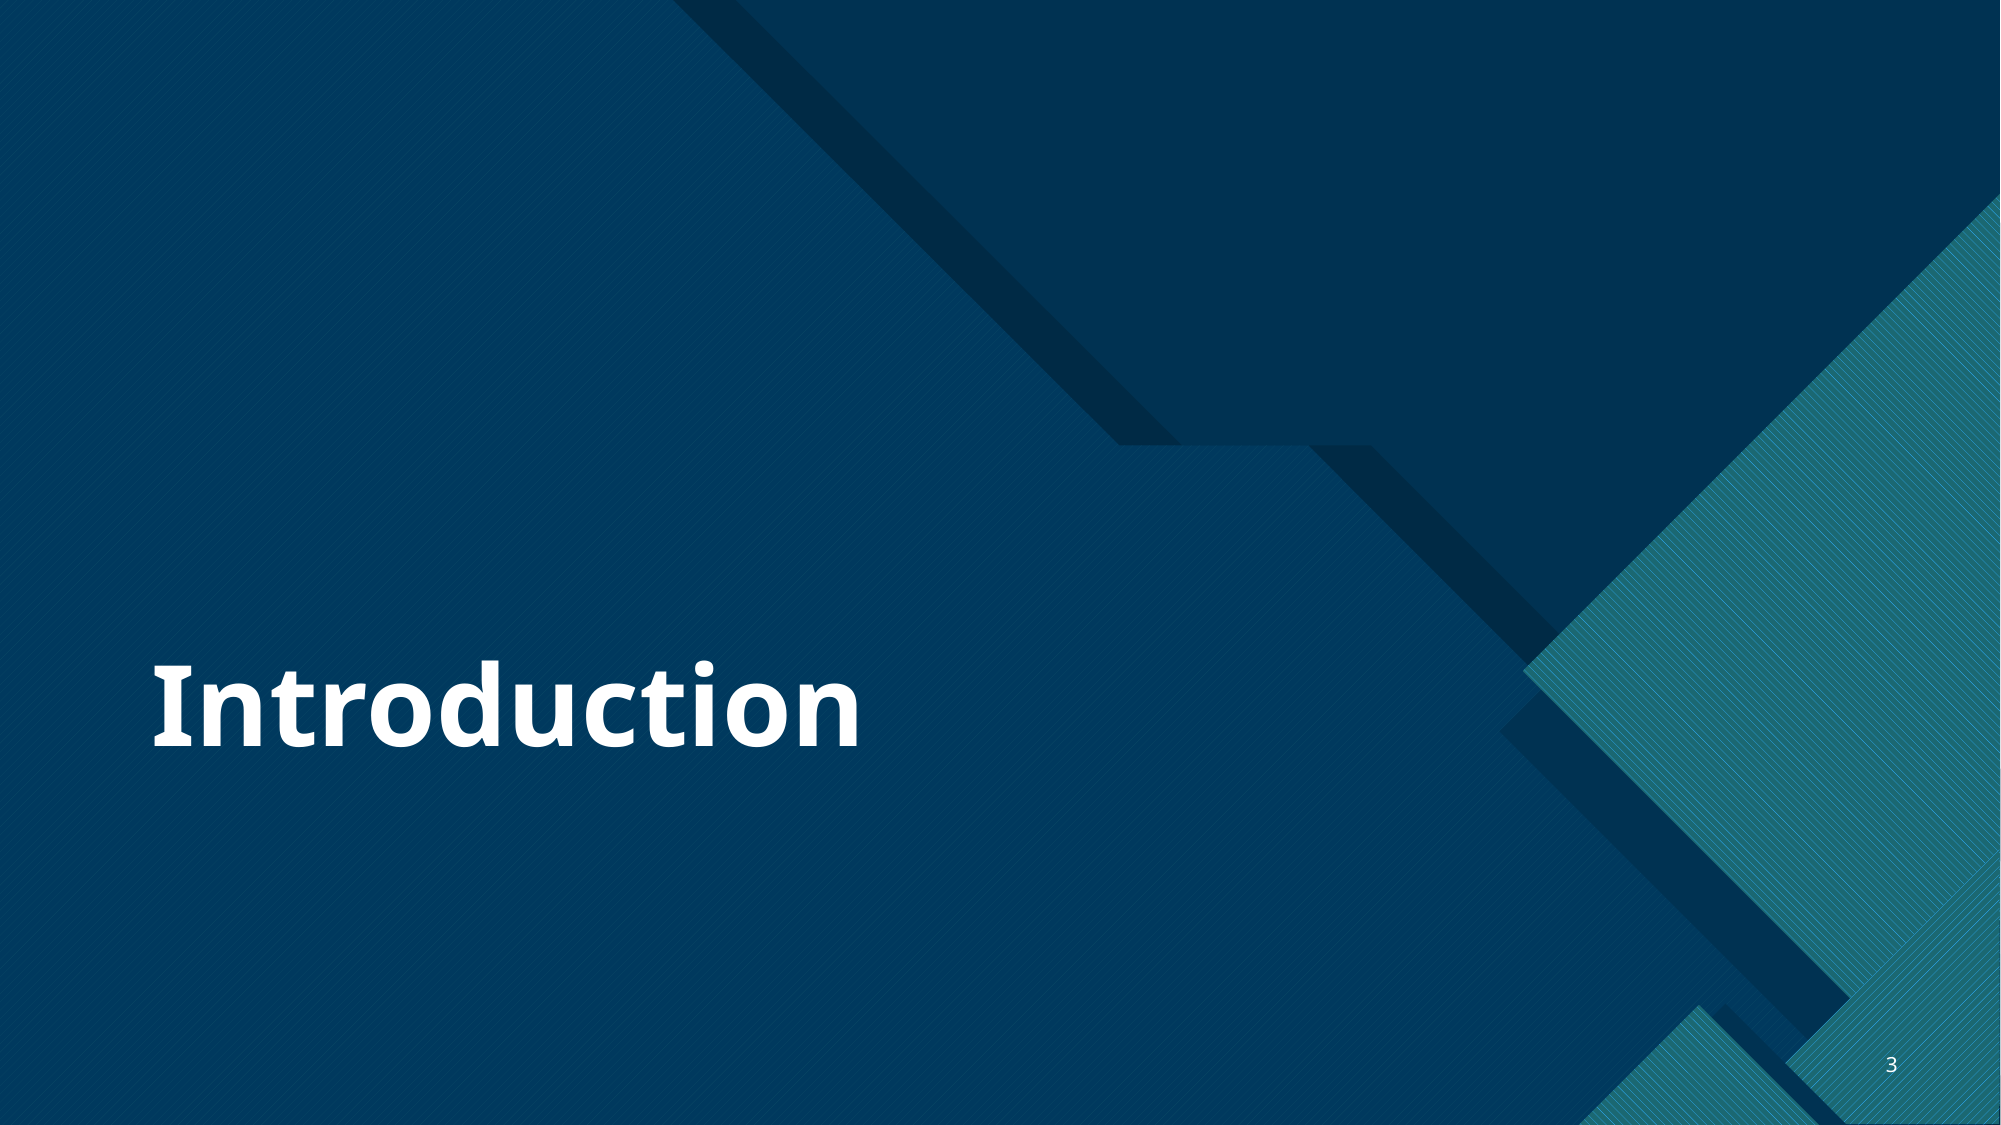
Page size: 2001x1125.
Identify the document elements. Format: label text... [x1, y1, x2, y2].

title Introduction [136, 637, 1413, 779]
slide_number 10 [1523, 522, 2001, 1064]
slide_number 3 [1845, 1035, 1913, 1096]
